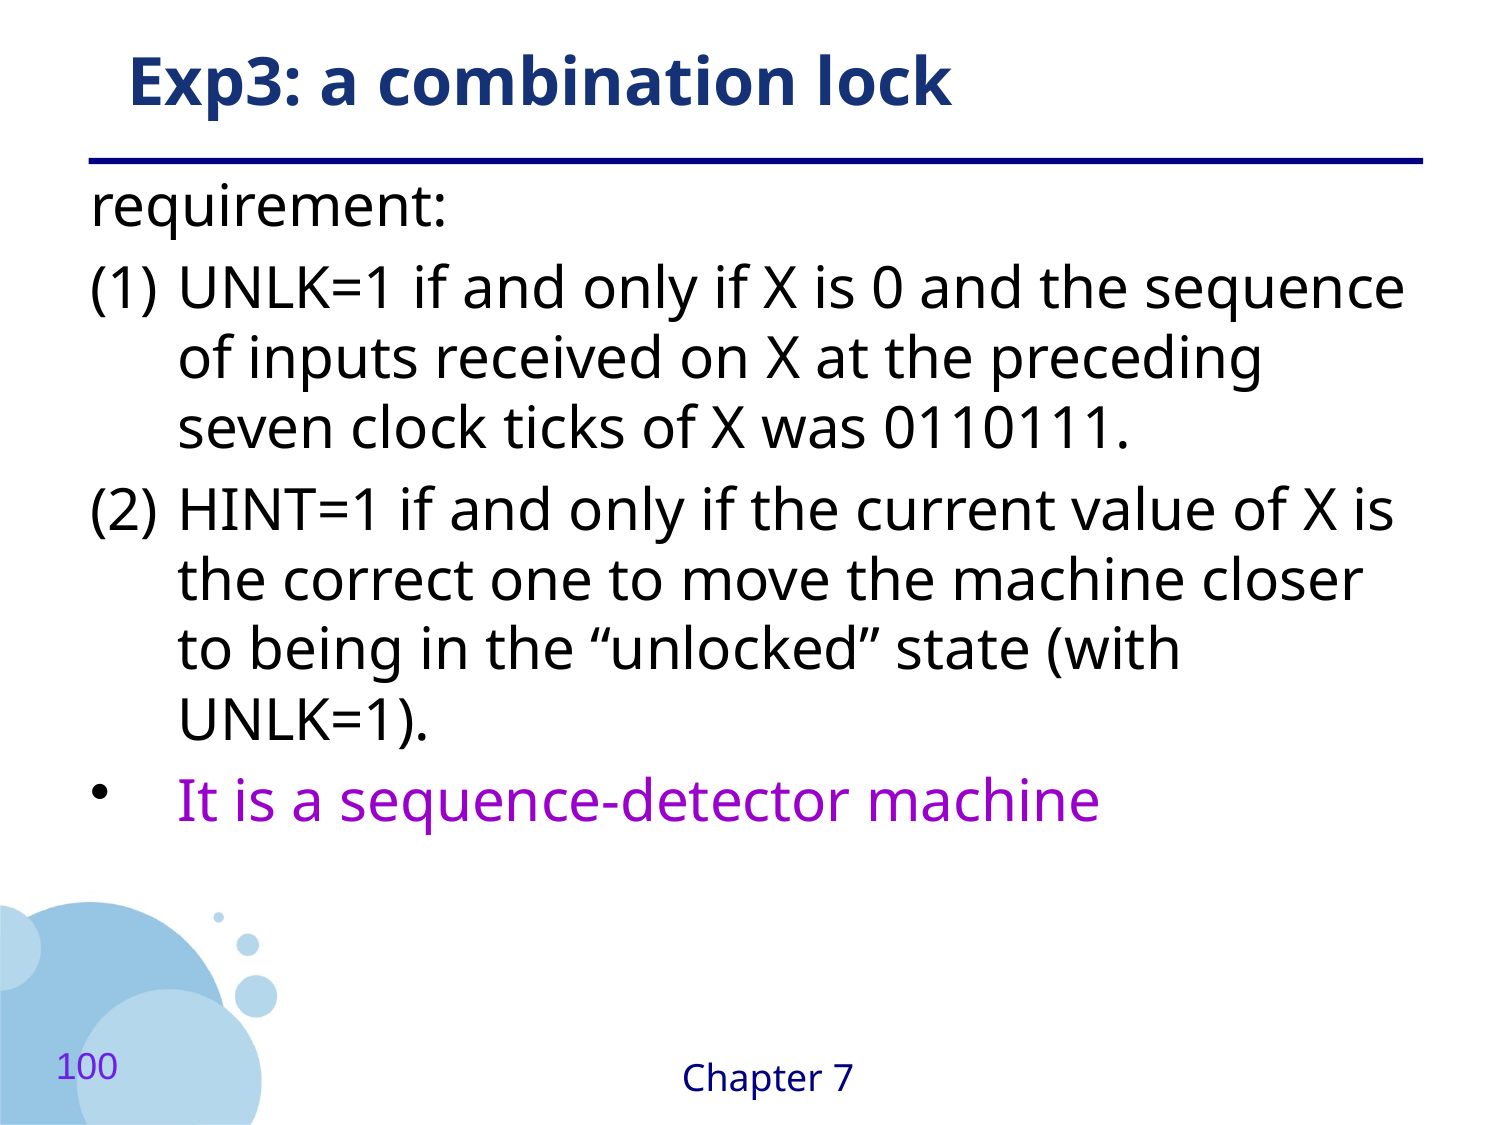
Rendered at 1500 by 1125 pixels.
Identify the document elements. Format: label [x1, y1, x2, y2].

list [75, 160, 1425, 1005]
picture [0, 880, 313, 1125]
title [112, 31, 1424, 142]
